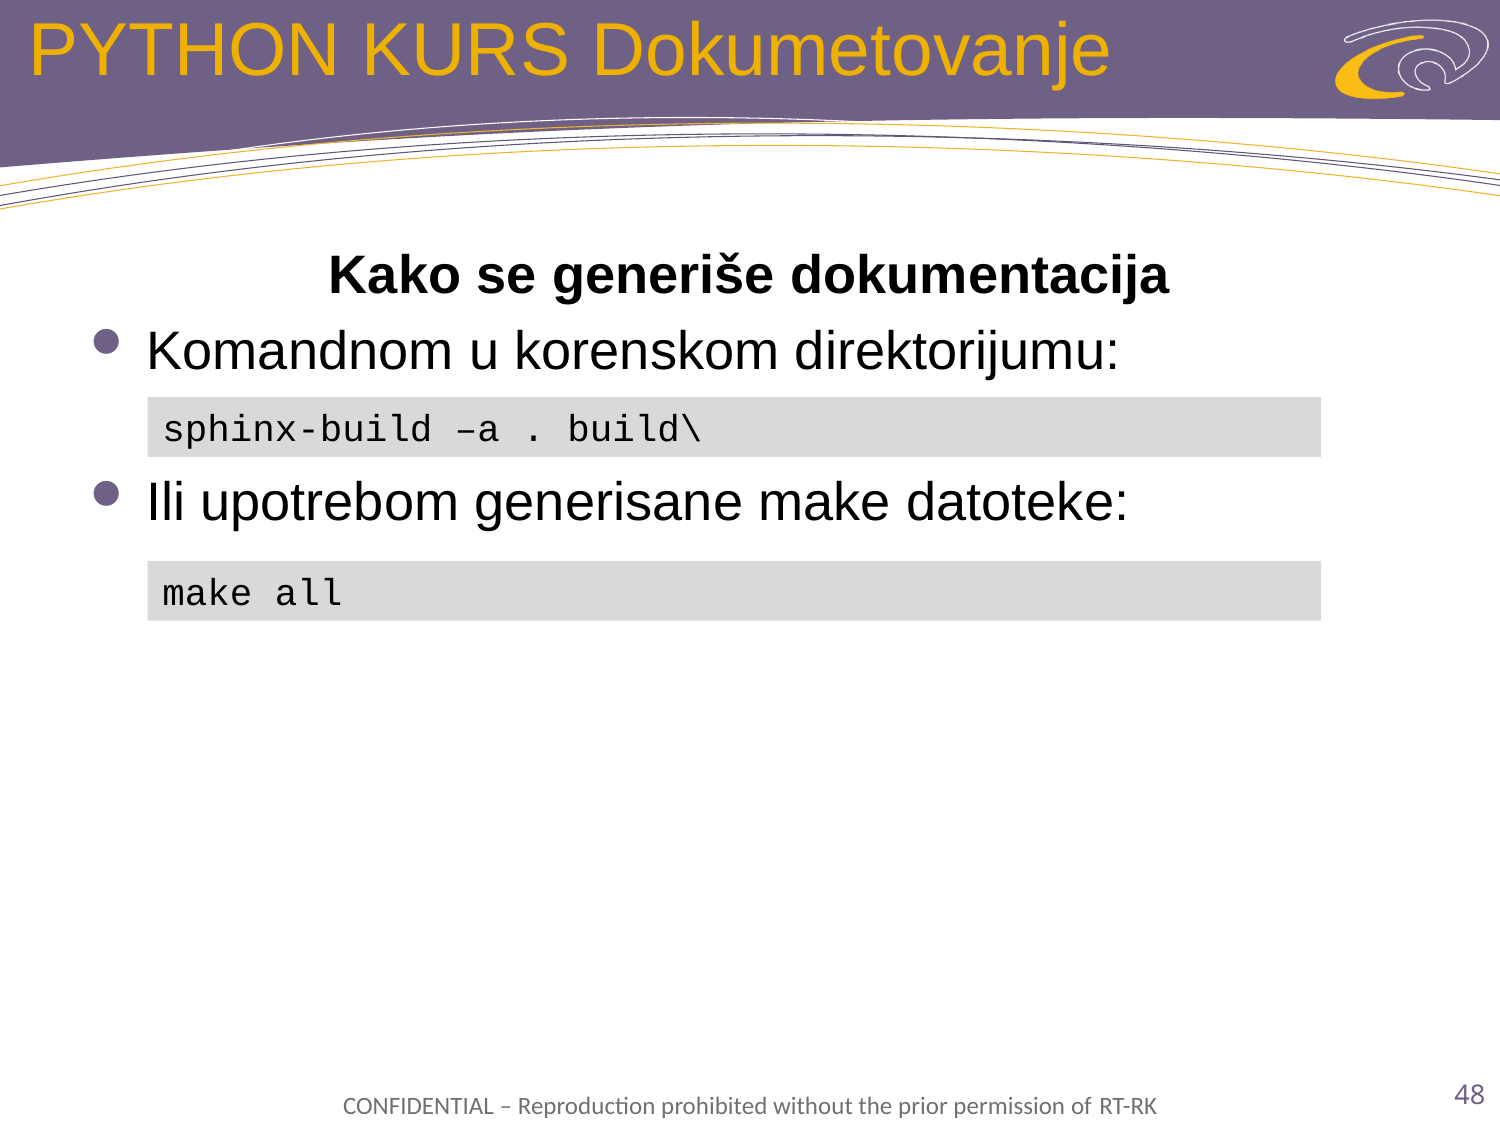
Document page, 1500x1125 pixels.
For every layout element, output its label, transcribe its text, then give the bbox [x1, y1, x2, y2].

picture [1322, 0, 1500, 102]
text_box sphinx-build –a . build\ [147, 397, 1322, 457]
title PYTHON KURS Dokumetovanje [13, 0, 1313, 119]
list Kako se generiše dokumentacija Komandnom u korenskom direktorijumu: Ili upotrebom generisane make datoteke: [74, 231, 1426, 906]
text_box make all [147, 560, 1322, 621]
